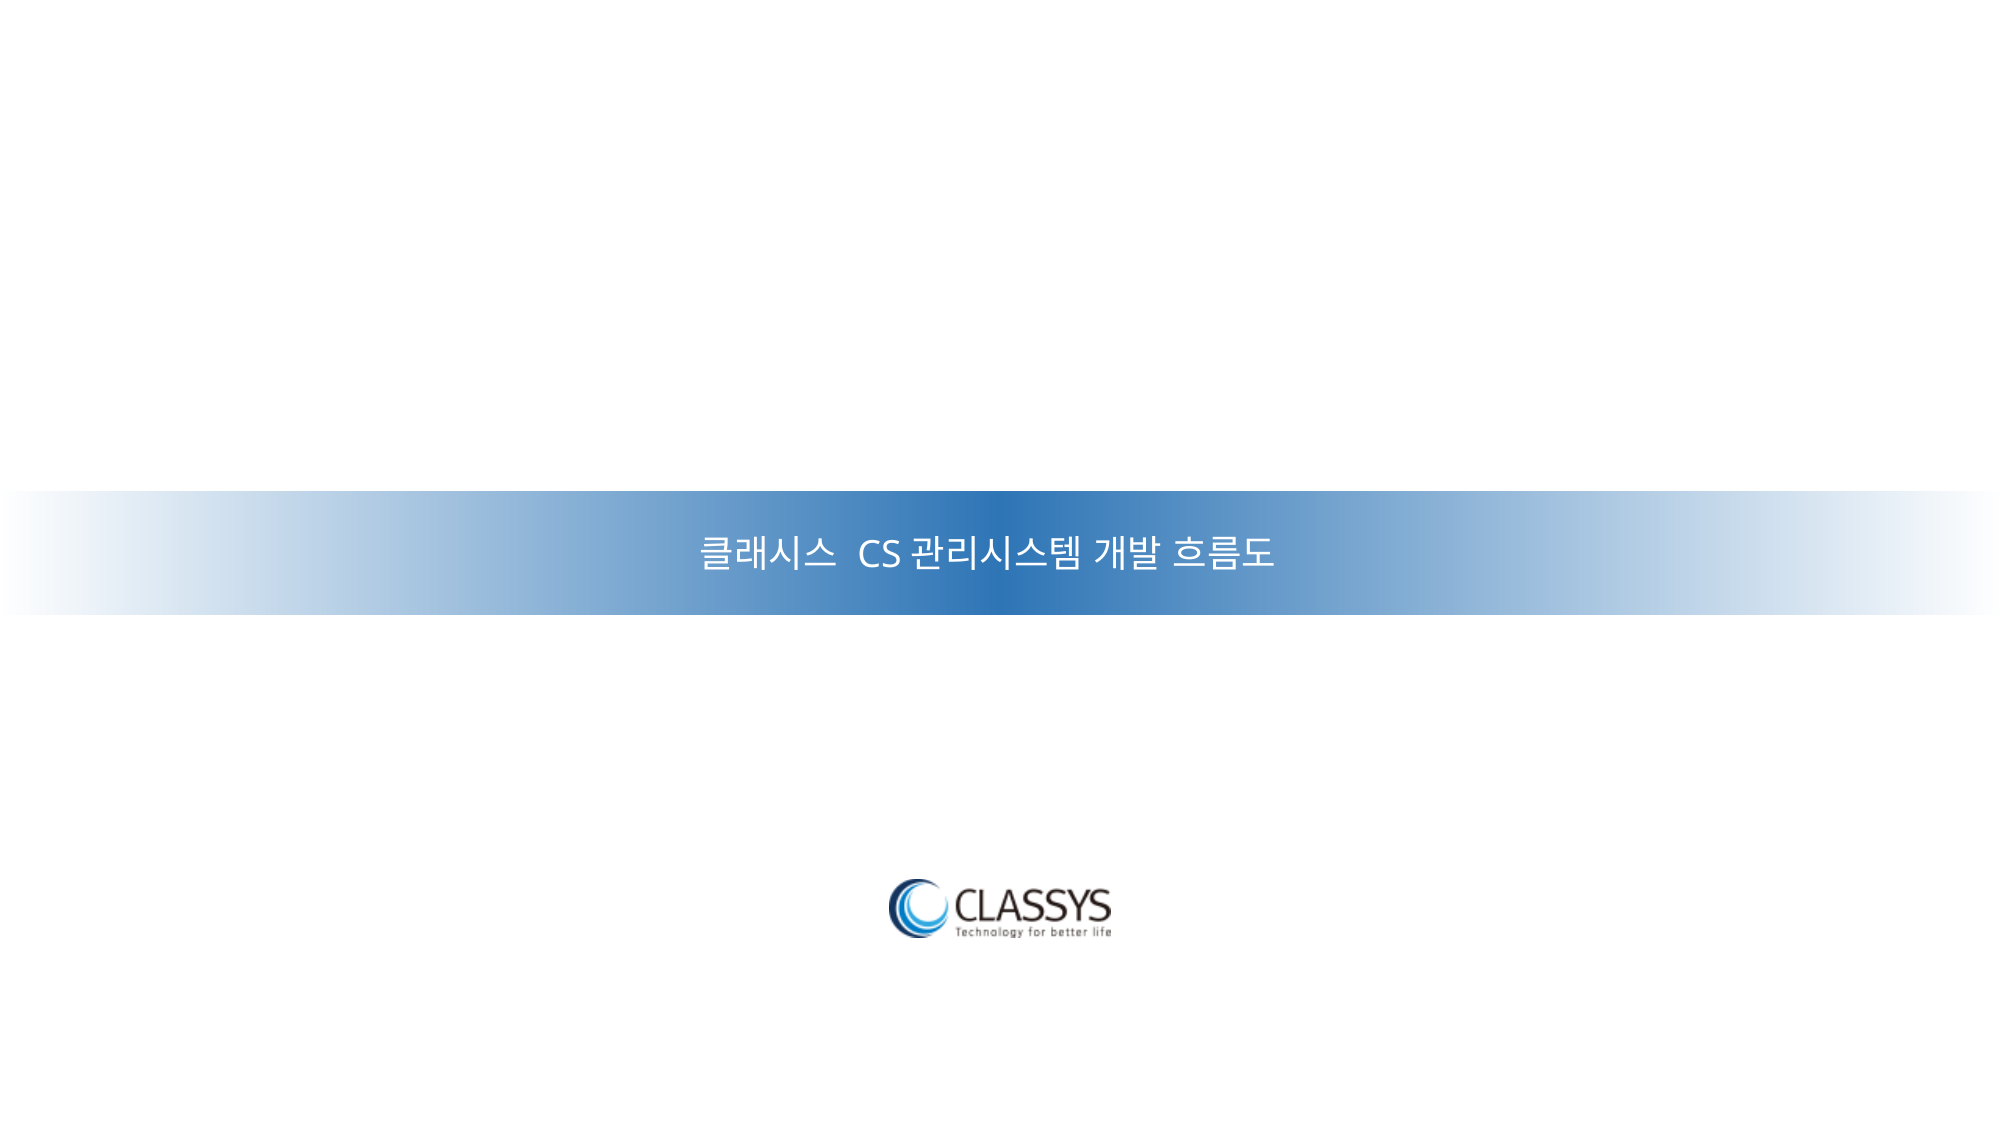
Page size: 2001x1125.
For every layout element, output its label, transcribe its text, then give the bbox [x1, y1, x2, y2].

text_box 클래시스 CS관리시스템 개발 흐름도 [685, 522, 1292, 583]
text_box [0, 491, 2000, 616]
picture [889, 879, 1111, 938]
